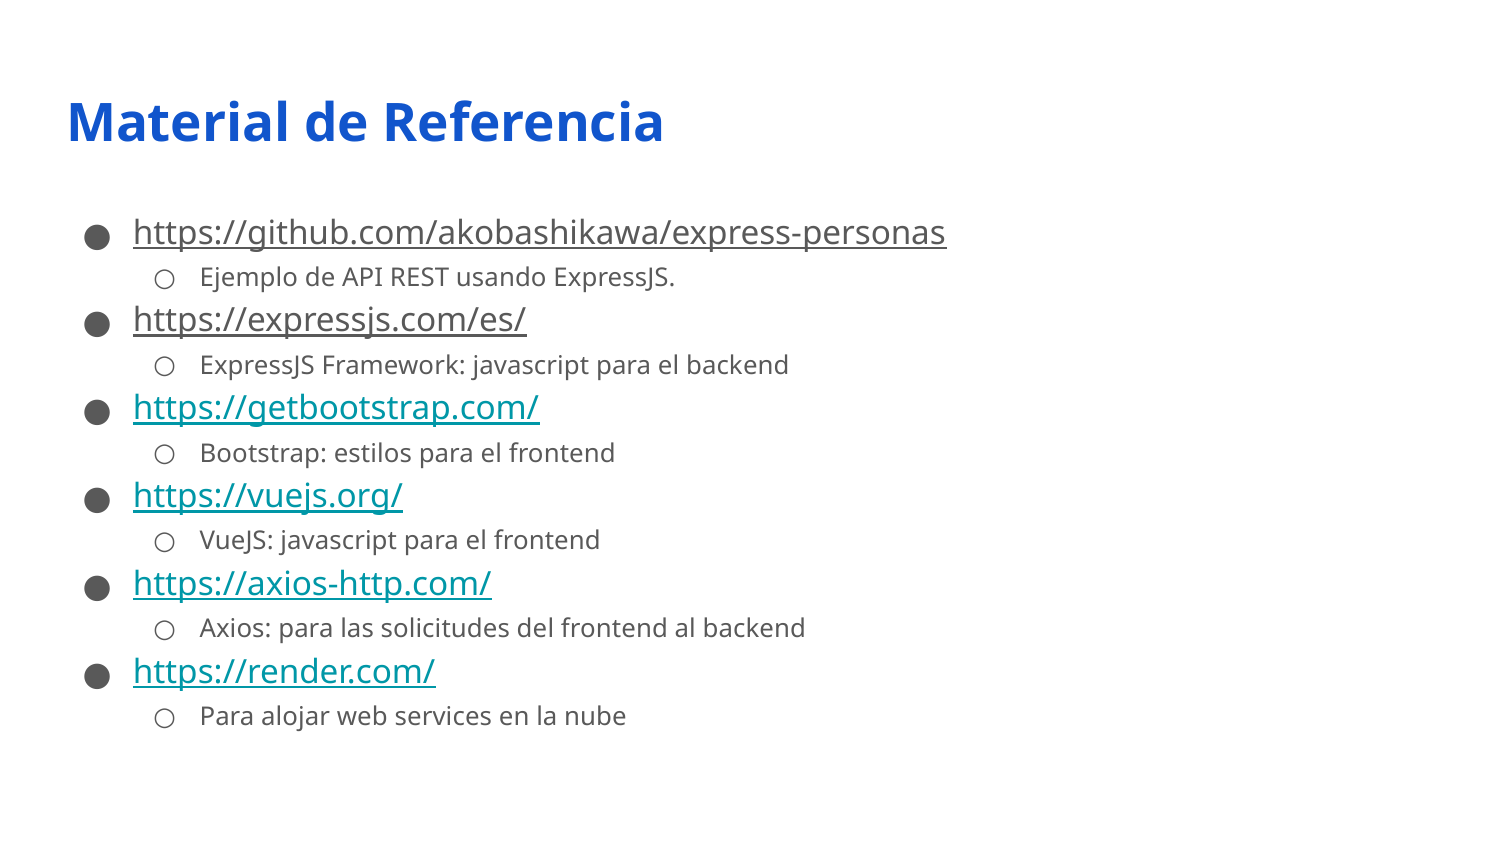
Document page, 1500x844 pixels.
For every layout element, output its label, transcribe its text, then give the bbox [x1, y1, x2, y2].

list https://github.com/akobashikawa/express-personas Ejemplo de API REST usando ExpressJS. https://expressjs.com/es/ ExpressJS Framework: javascript para el backend https://getbootstrap.com/ Bootstrap: estilos para el frontend https://vuejs.org/ VueJS: javascript para el frontend https://axios-http.com/ Axios: para las solicitudes del frontend al backend https://render.com/ Para alojar web services en la nube [51, 189, 1449, 750]
title Material de Referencia [51, 72, 1449, 167]
